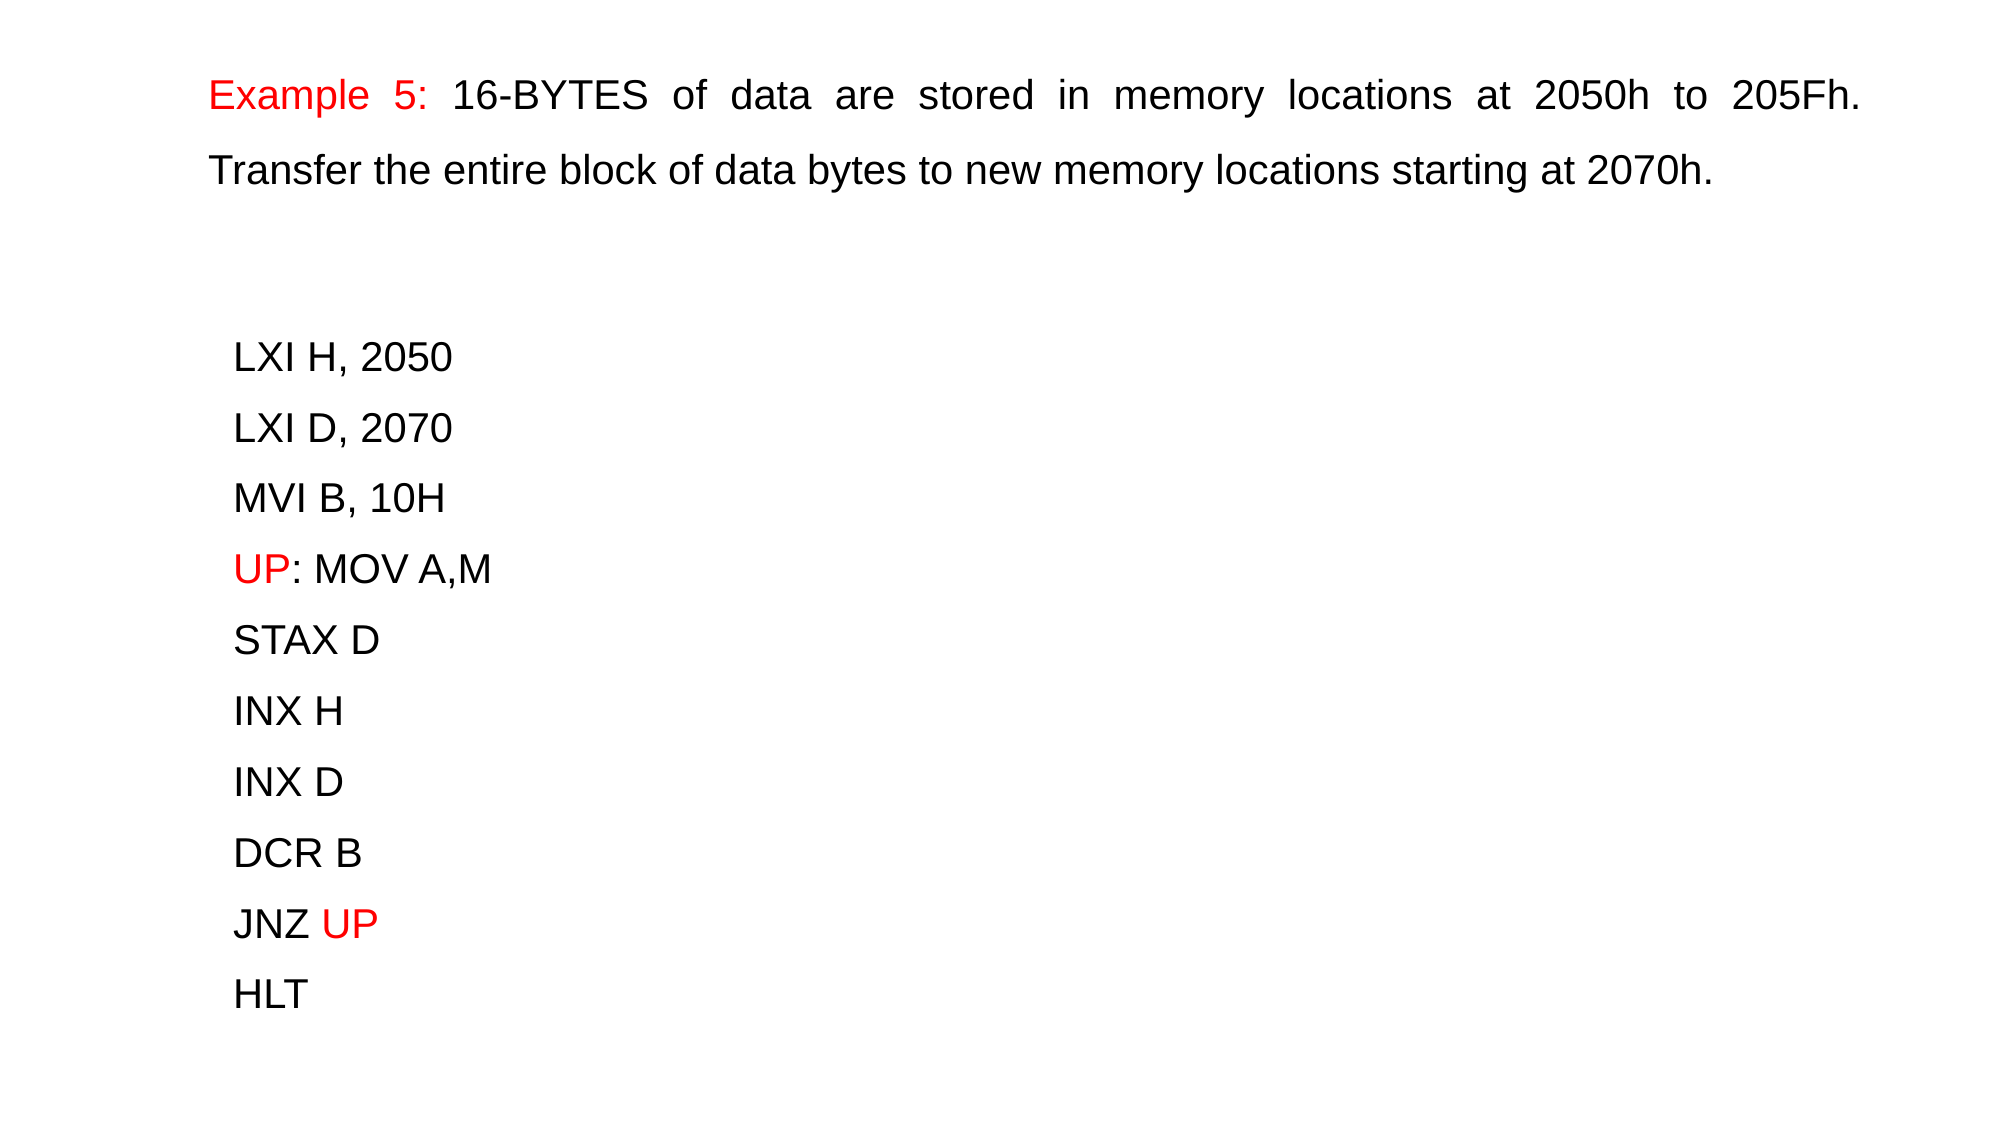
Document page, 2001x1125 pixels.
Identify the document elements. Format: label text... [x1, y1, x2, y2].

text_box Example 5: 16-BYTES of data are stored in memory locations at 2050h to 205Fh. Transfer the entire block of data bytes to new memory locations starting at 2070h. [193, 35, 1878, 221]
text_box LXI H, 2050 LXI D, 2070 MVI B, 10H UP: MOV A,M STAX D INX H INX D DCR B JNZ UP HLT [218, 322, 1718, 1069]
